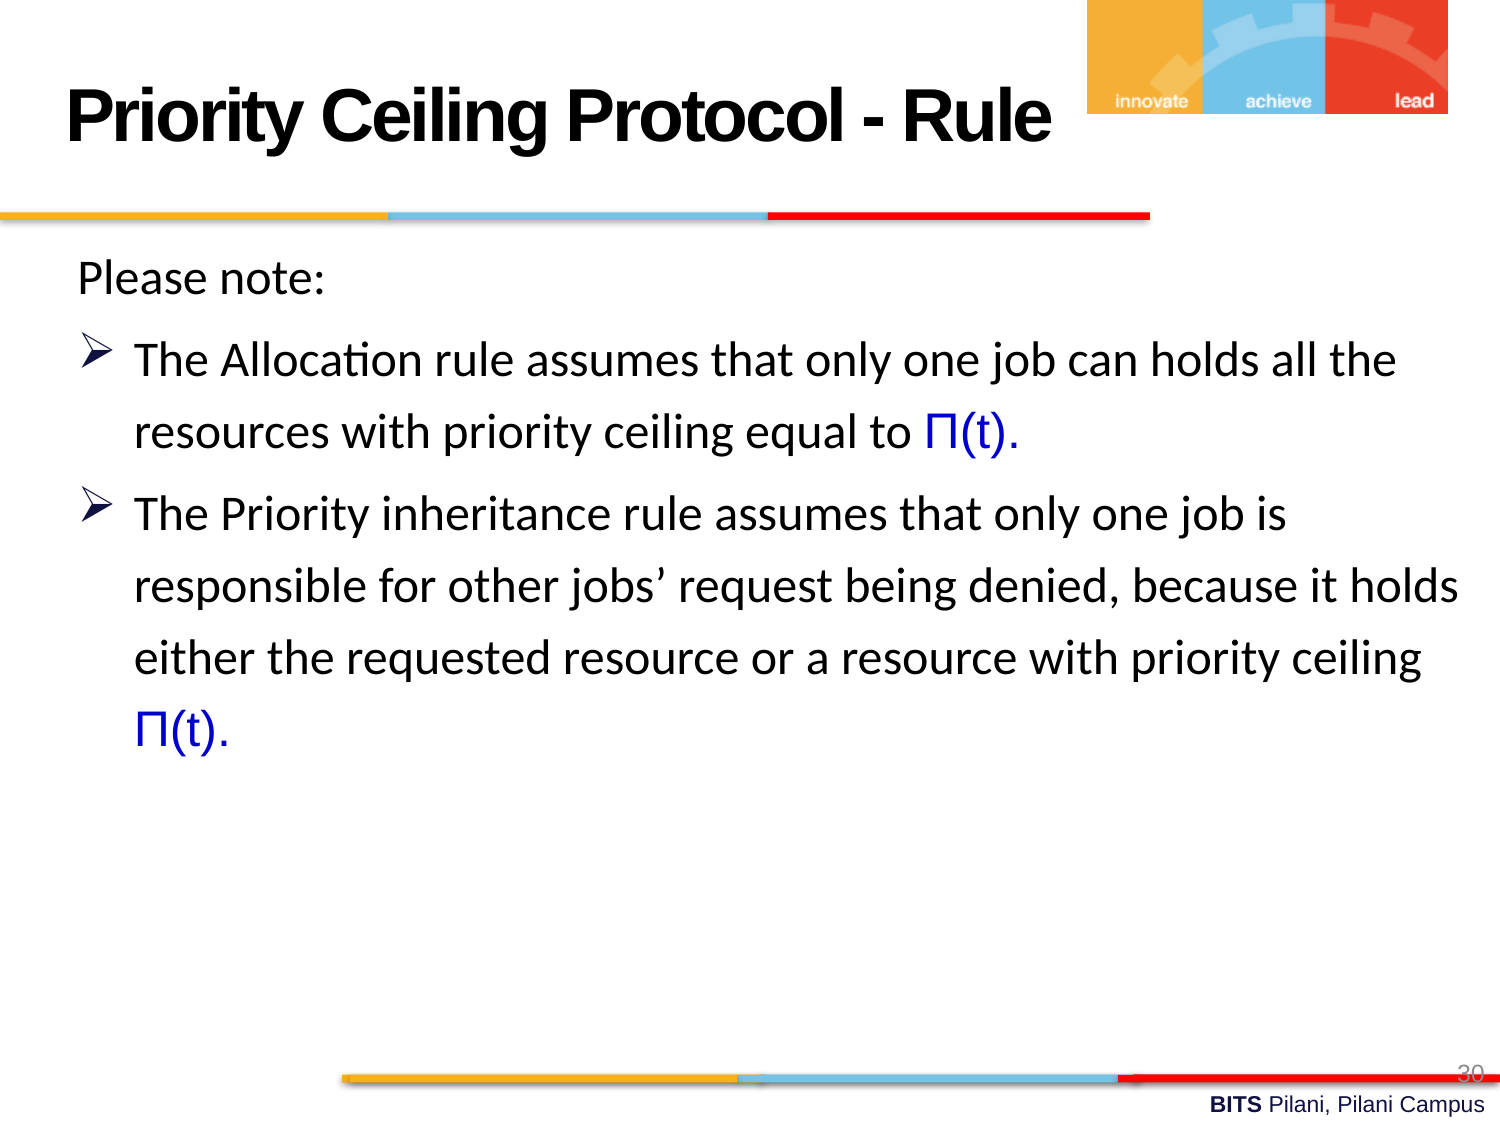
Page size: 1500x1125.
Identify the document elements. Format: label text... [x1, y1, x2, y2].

picture [1087, 0, 1448, 114]
list Priority Ceiling Protocol - Rule [49, 24, 1088, 213]
list Please note: The Allocation rule assumes that only one job can holds all the resources with priority ceiling equal to Π(t). The Priority inheritance rule assumes that only one job is responsible for other jobs’ request being denied, because it holds either the requested resource or a resource with priority ceiling Π(t). [62, 224, 1476, 1125]
slide_number 30 [1149, 1042, 1500, 1103]
